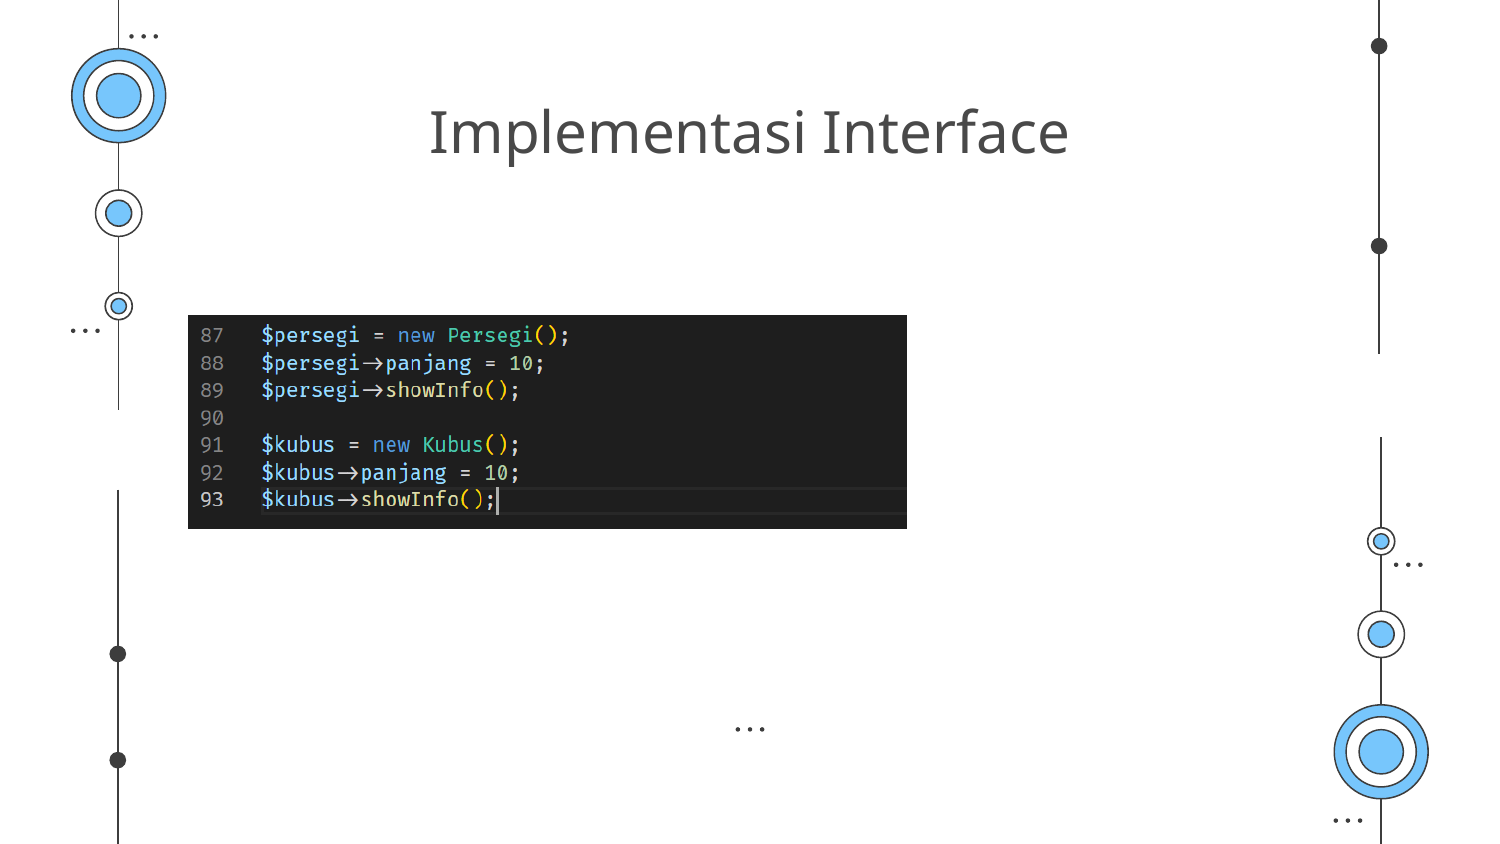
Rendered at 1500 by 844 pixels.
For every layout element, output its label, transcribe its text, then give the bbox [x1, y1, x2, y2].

picture [188, 315, 907, 529]
title Implementasi Interface [355, 80, 1145, 175]
